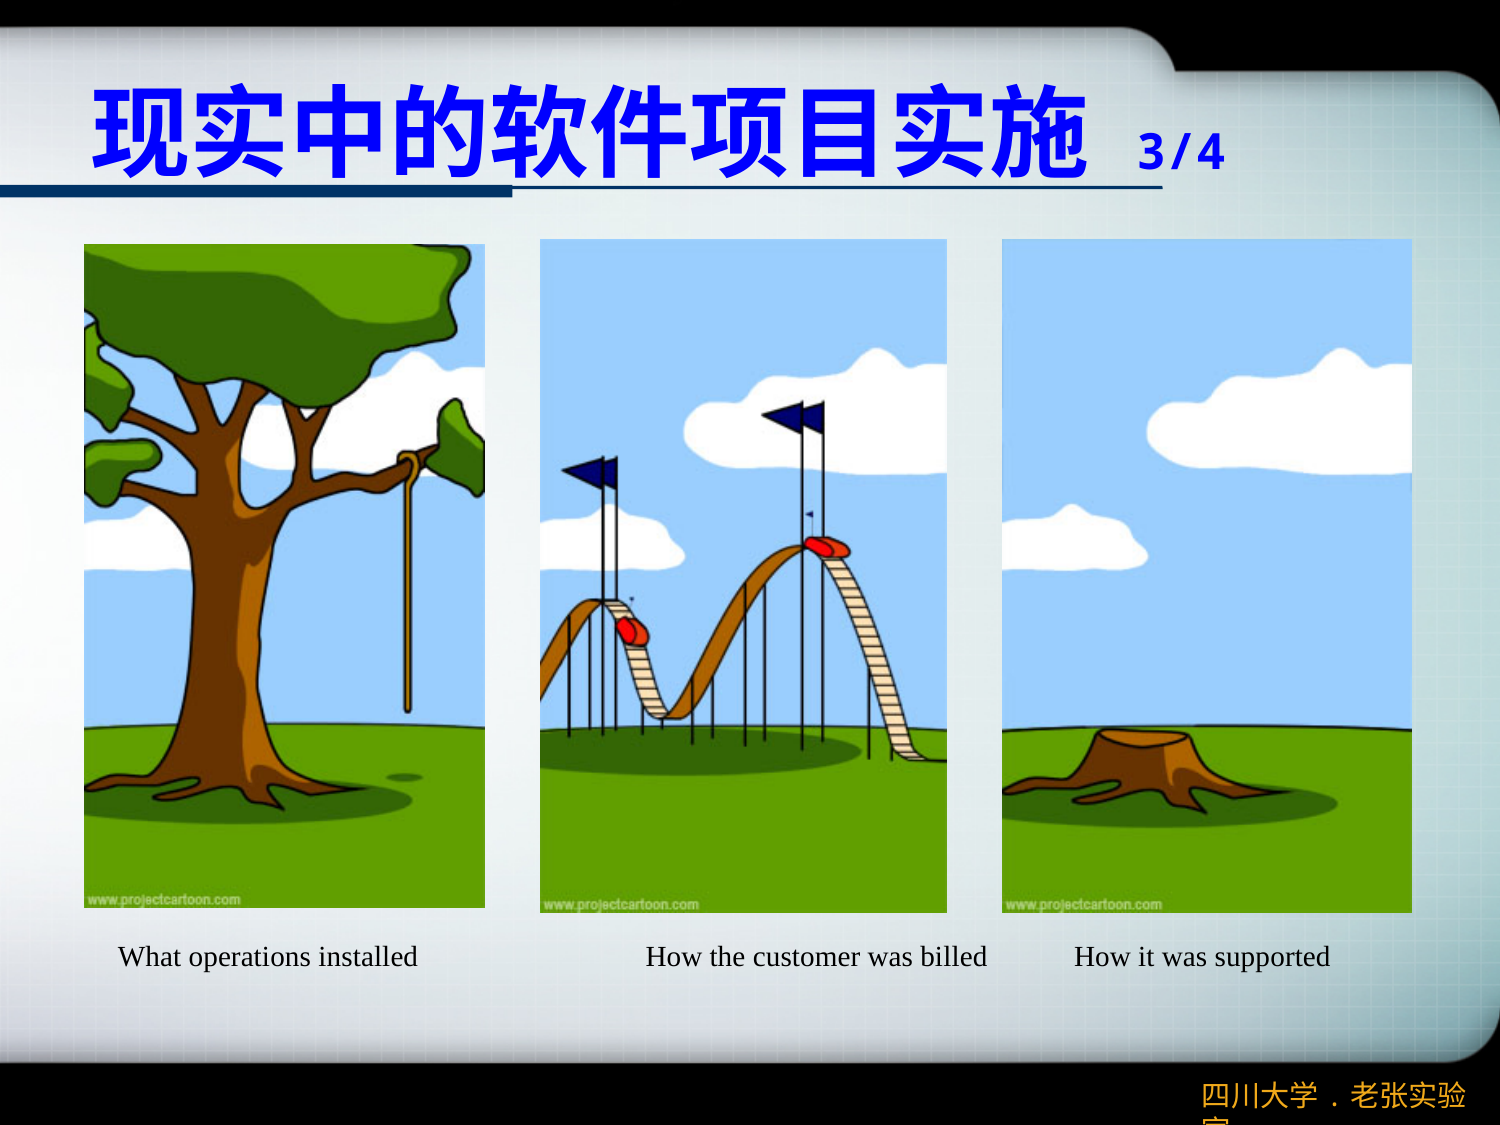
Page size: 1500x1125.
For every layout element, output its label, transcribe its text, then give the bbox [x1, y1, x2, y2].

text_box How the customer was billed [424, 930, 1003, 981]
text_box How it was supported [1003, 930, 1346, 981]
picture [0, 0, 1500, 1125]
text_box What operations installed [46, 930, 424, 981]
title 现实中的软件项目实施 3/4 [75, 78, 1447, 180]
